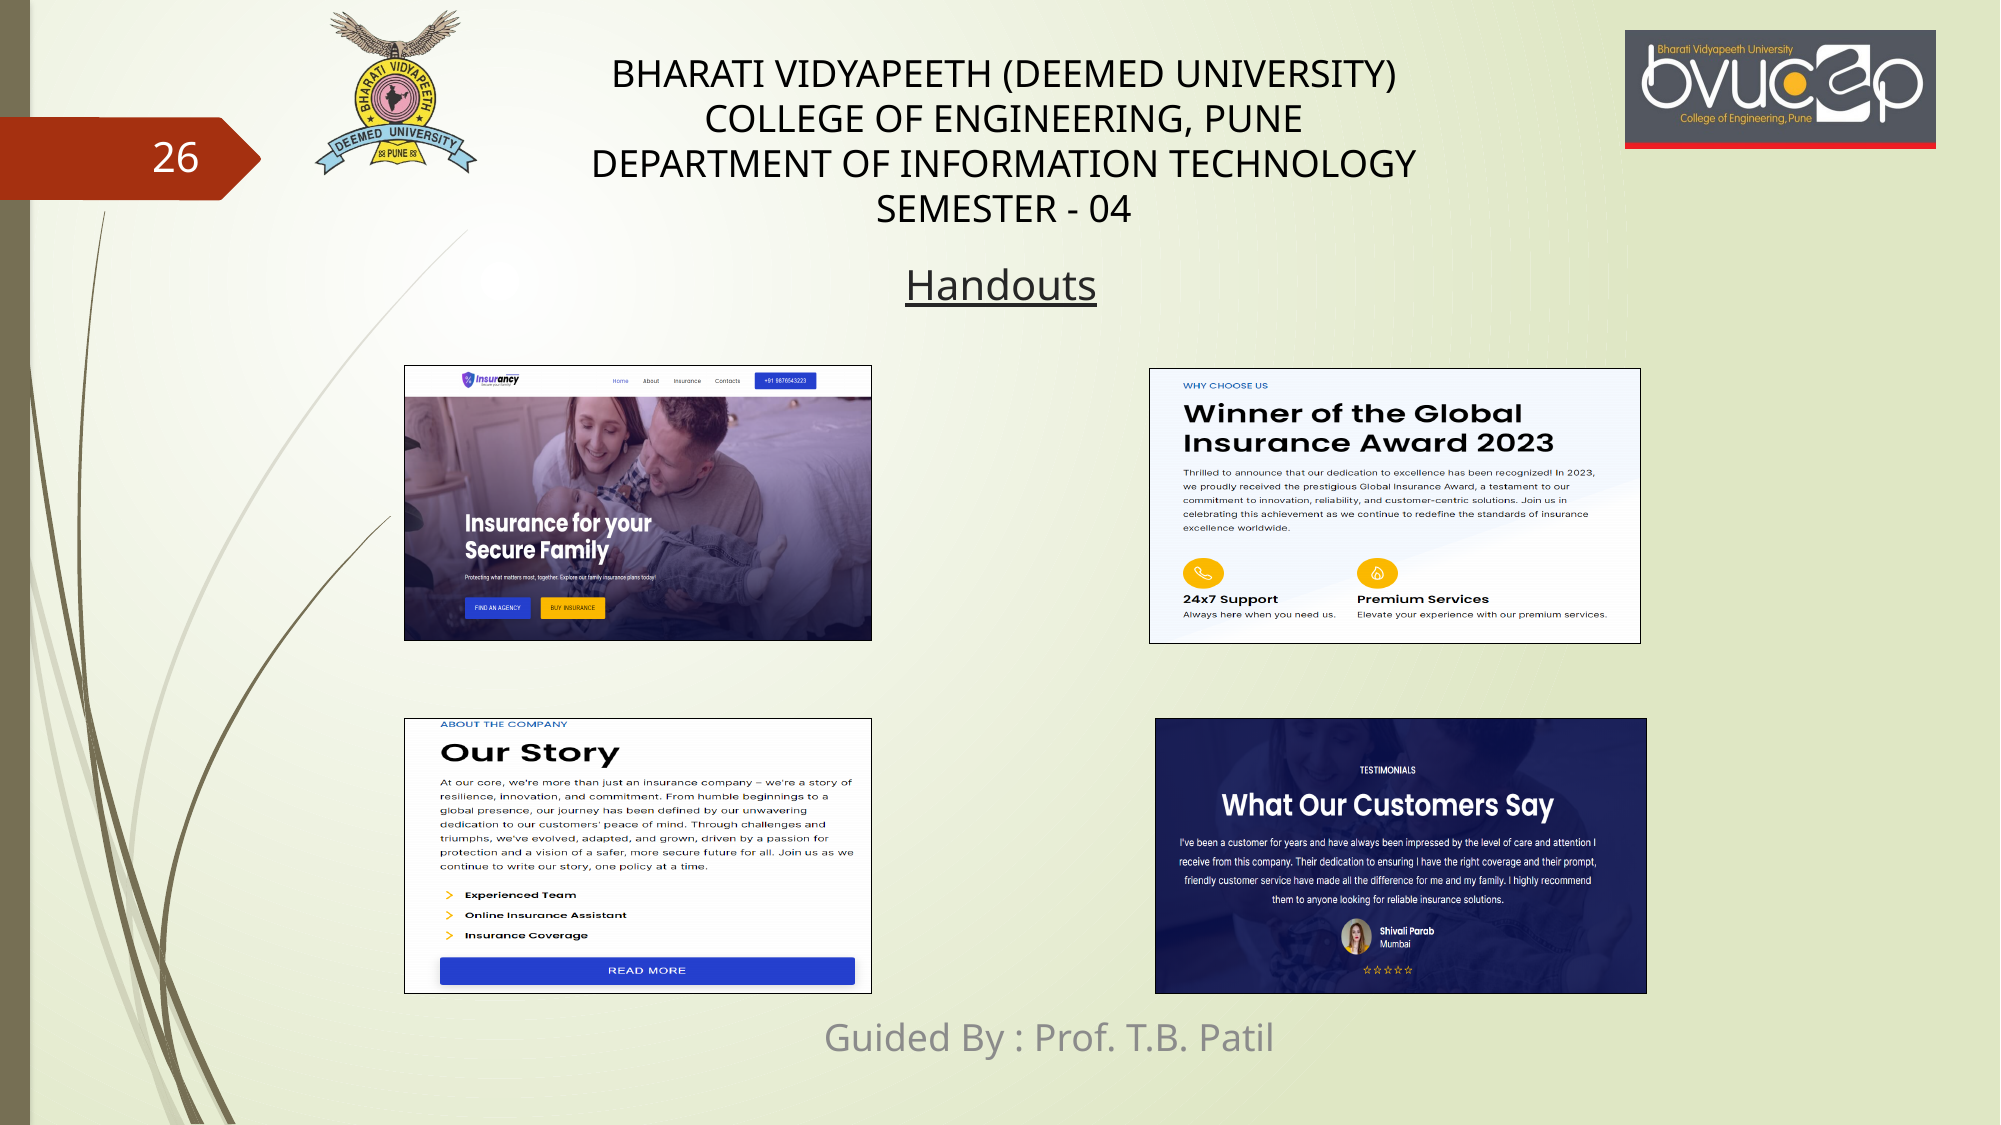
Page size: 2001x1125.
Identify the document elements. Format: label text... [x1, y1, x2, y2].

picture [1149, 368, 1641, 645]
picture [404, 718, 872, 995]
picture [293, 0, 501, 196]
picture [1155, 718, 1647, 995]
slide_number 26 [87, 129, 216, 190]
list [404, 364, 872, 641]
picture [1625, 30, 1936, 150]
text_box BHARATI VIDYAPEETH (DEEMED UNIVERSITY) COLLEGE OF ENGINEERING, PUNE DEPARTMENT OF INFORMATION TECHNOLOGY SEMESTER - 04 [503, 42, 1504, 238]
footer Guided By : Prof. T.B. Patil [424, 1006, 1675, 1067]
title Handouts [714, 238, 1288, 317]
